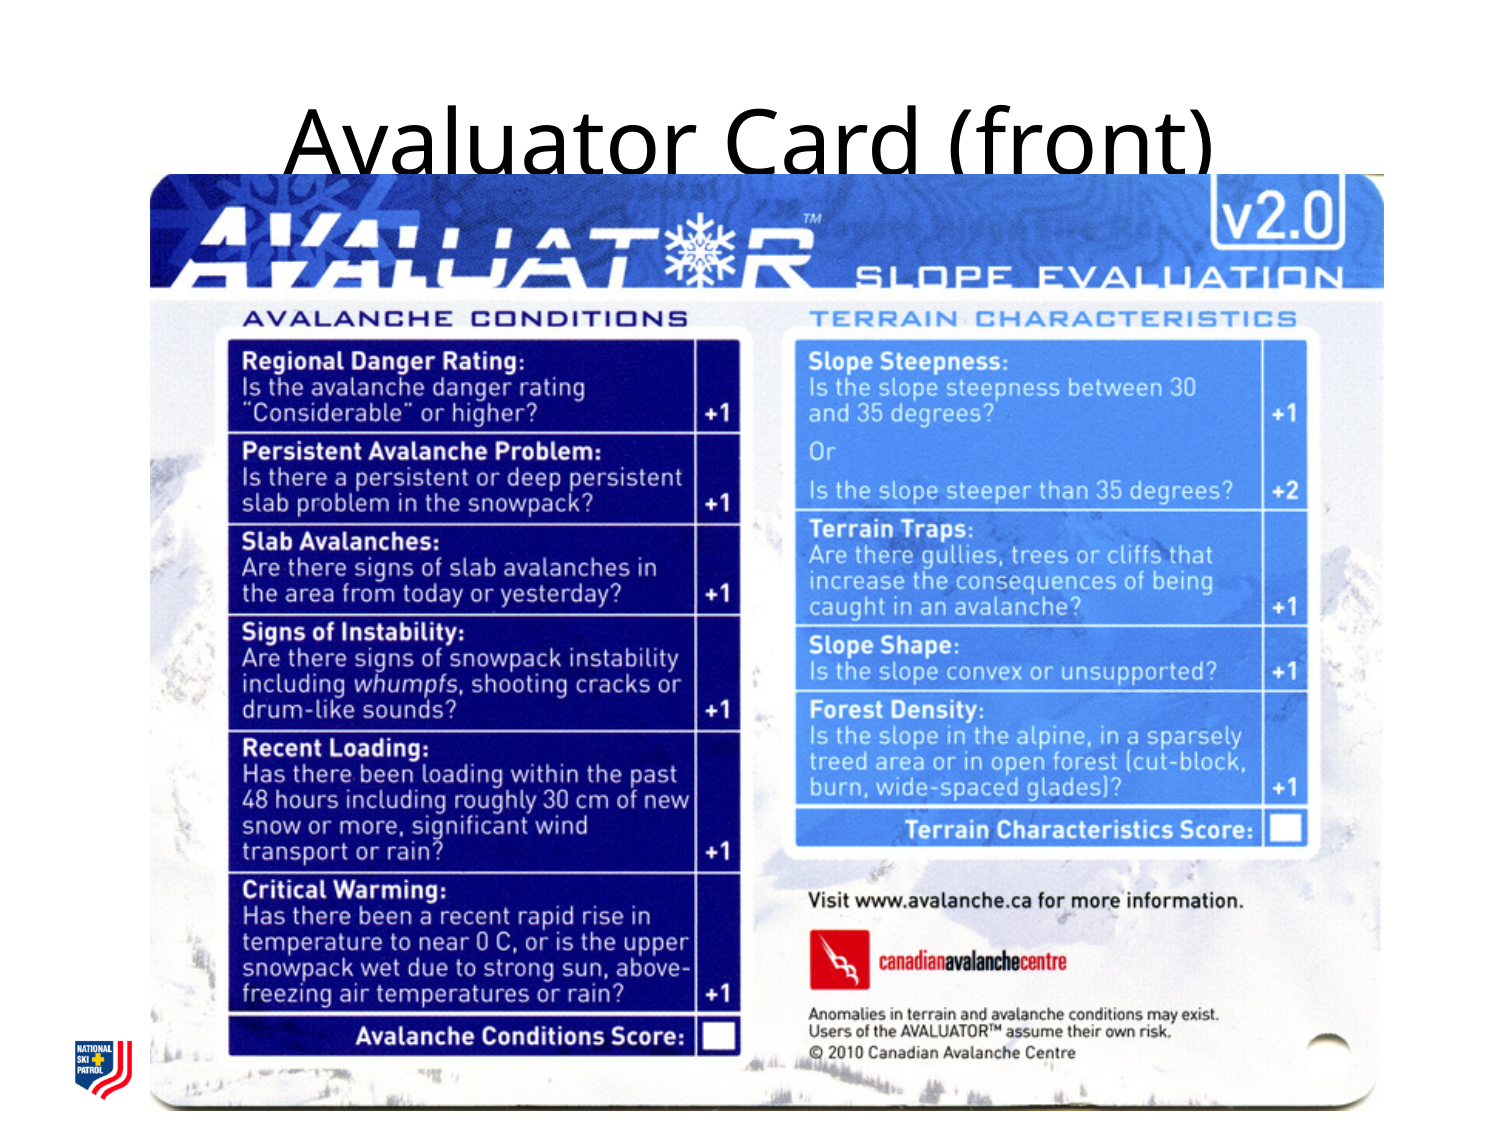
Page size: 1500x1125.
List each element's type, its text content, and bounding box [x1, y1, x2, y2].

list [149, 174, 1384, 1111]
picture [75, 1039, 132, 1100]
title Avaluator Card (front) [75, 45, 1425, 233]
